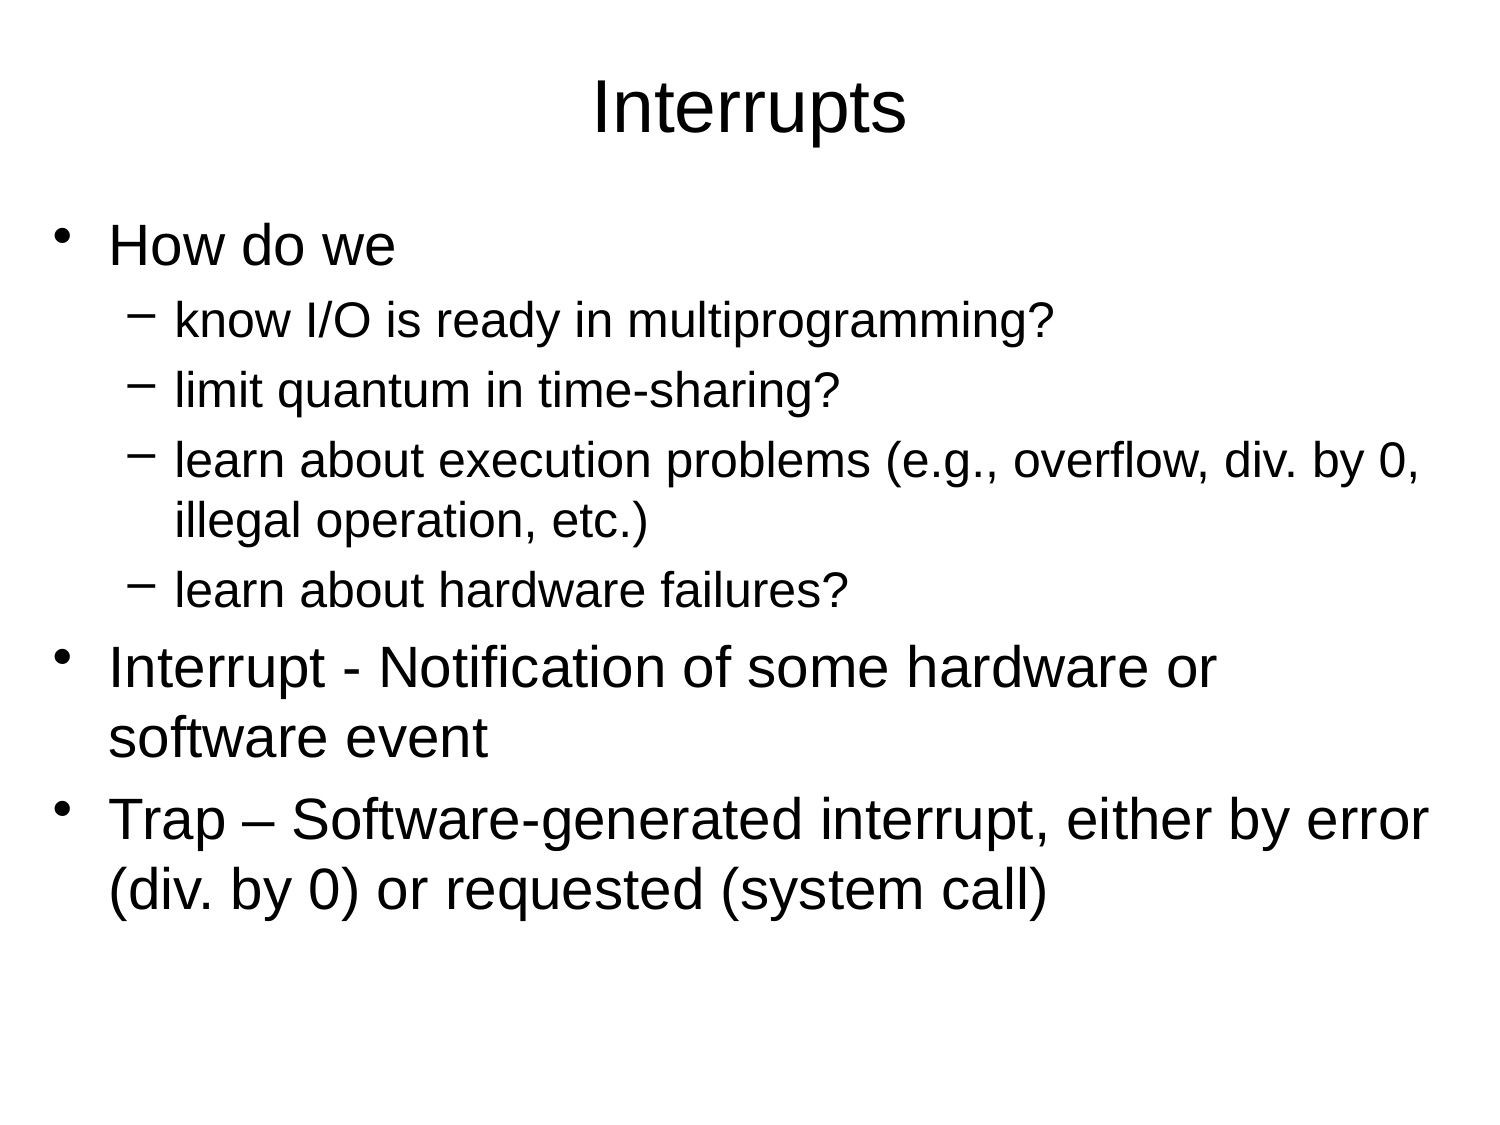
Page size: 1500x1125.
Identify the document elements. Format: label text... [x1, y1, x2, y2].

title Interrupts [37, 37, 1463, 168]
list How do we know I/O is ready in multiprogramming? limit quantum in time-sharing? learn about execution problems (e.g., overflow, div. by 0, illegal operation, etc.) learn about hardware failures? Interrupt - Notification of some hardware or software event Trap – Software-generated interrupt, either by error (div. by 0) or requested (system call) [37, 199, 1463, 1101]
